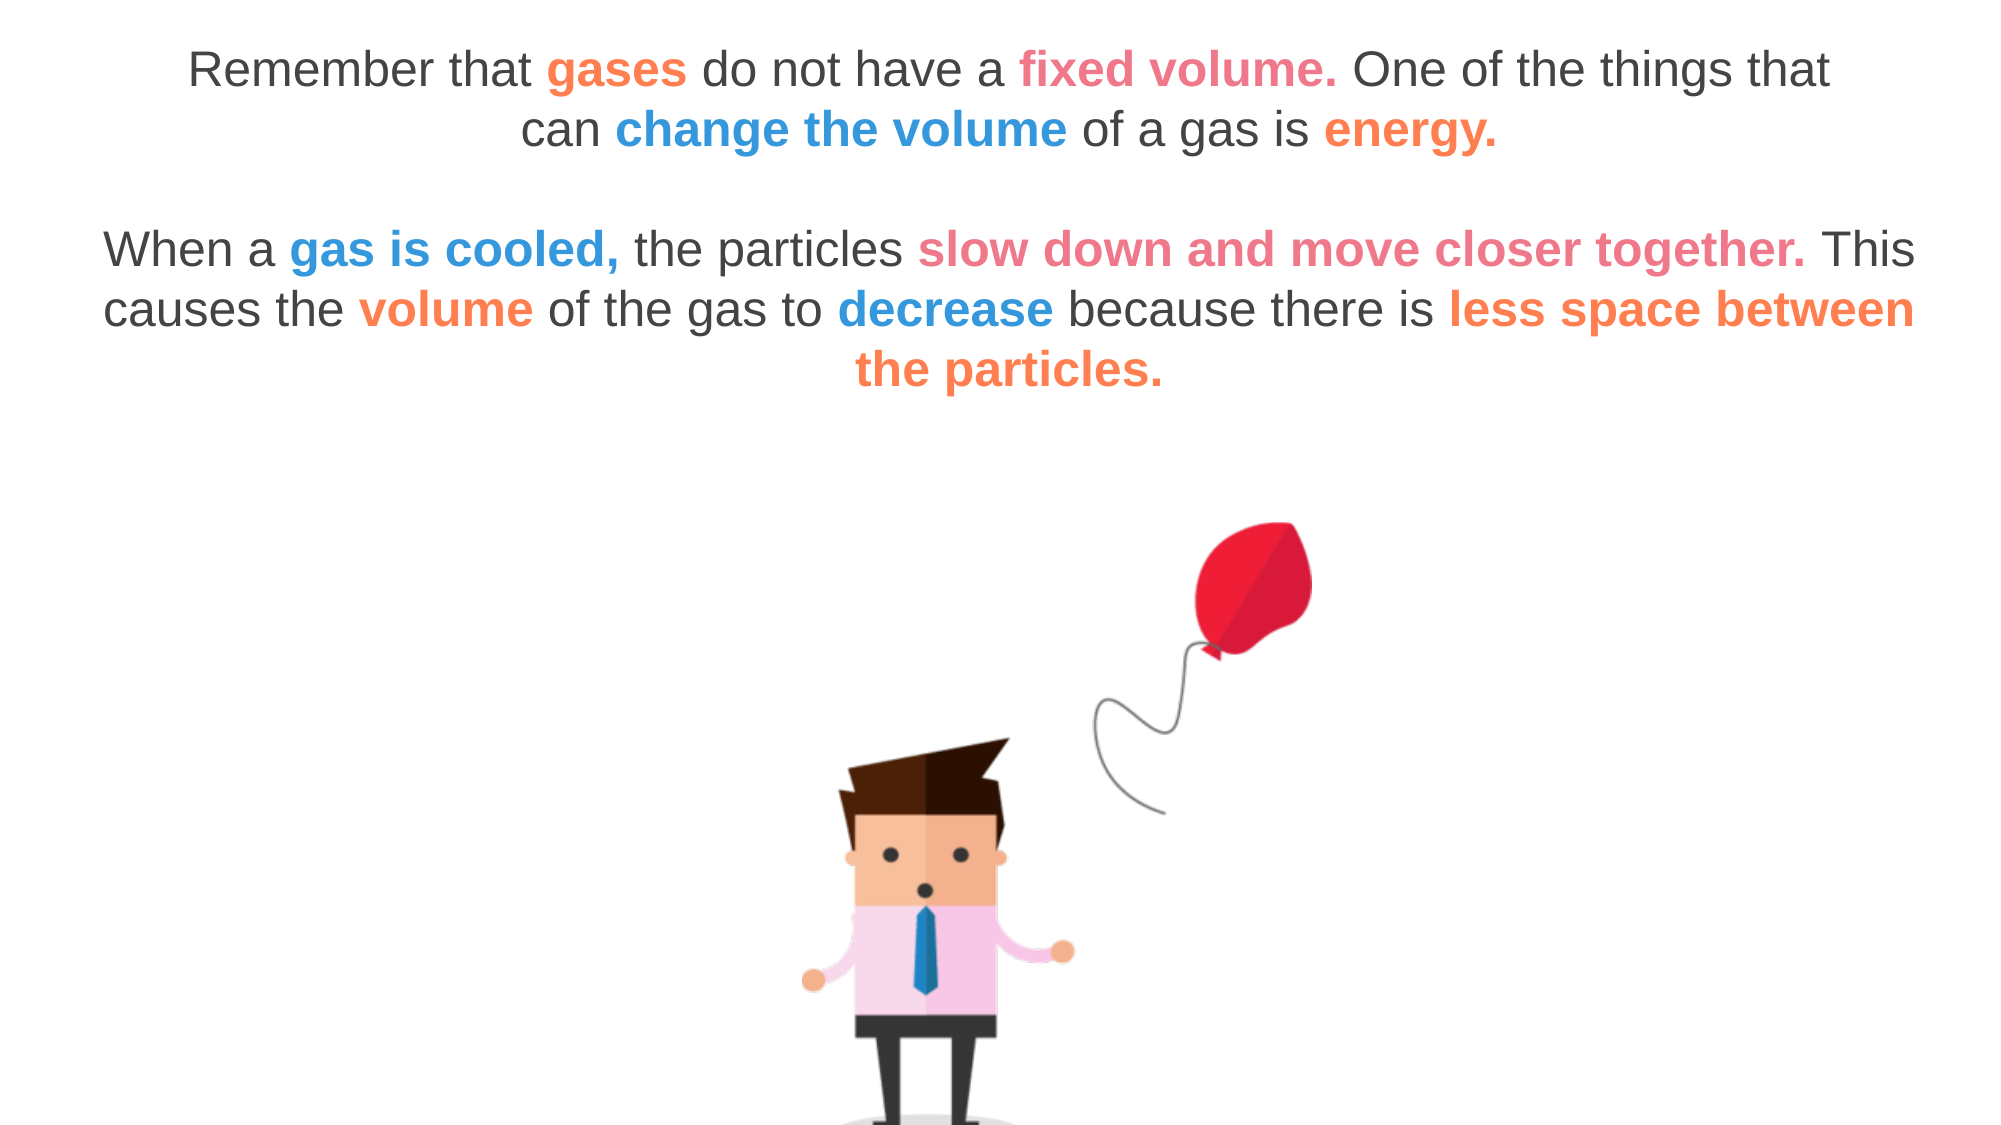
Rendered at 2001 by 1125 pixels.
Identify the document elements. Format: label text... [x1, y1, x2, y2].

text_box Remember that gases do not have a fixed volume. One of the things that can change the volume of a gas is energy. When a gas is cooled, the particles slow down and move closer together. This causes the volume of the gas to decrease because there is less space between the particles. [52, 29, 1967, 405]
picture [802, 522, 1312, 1125]
